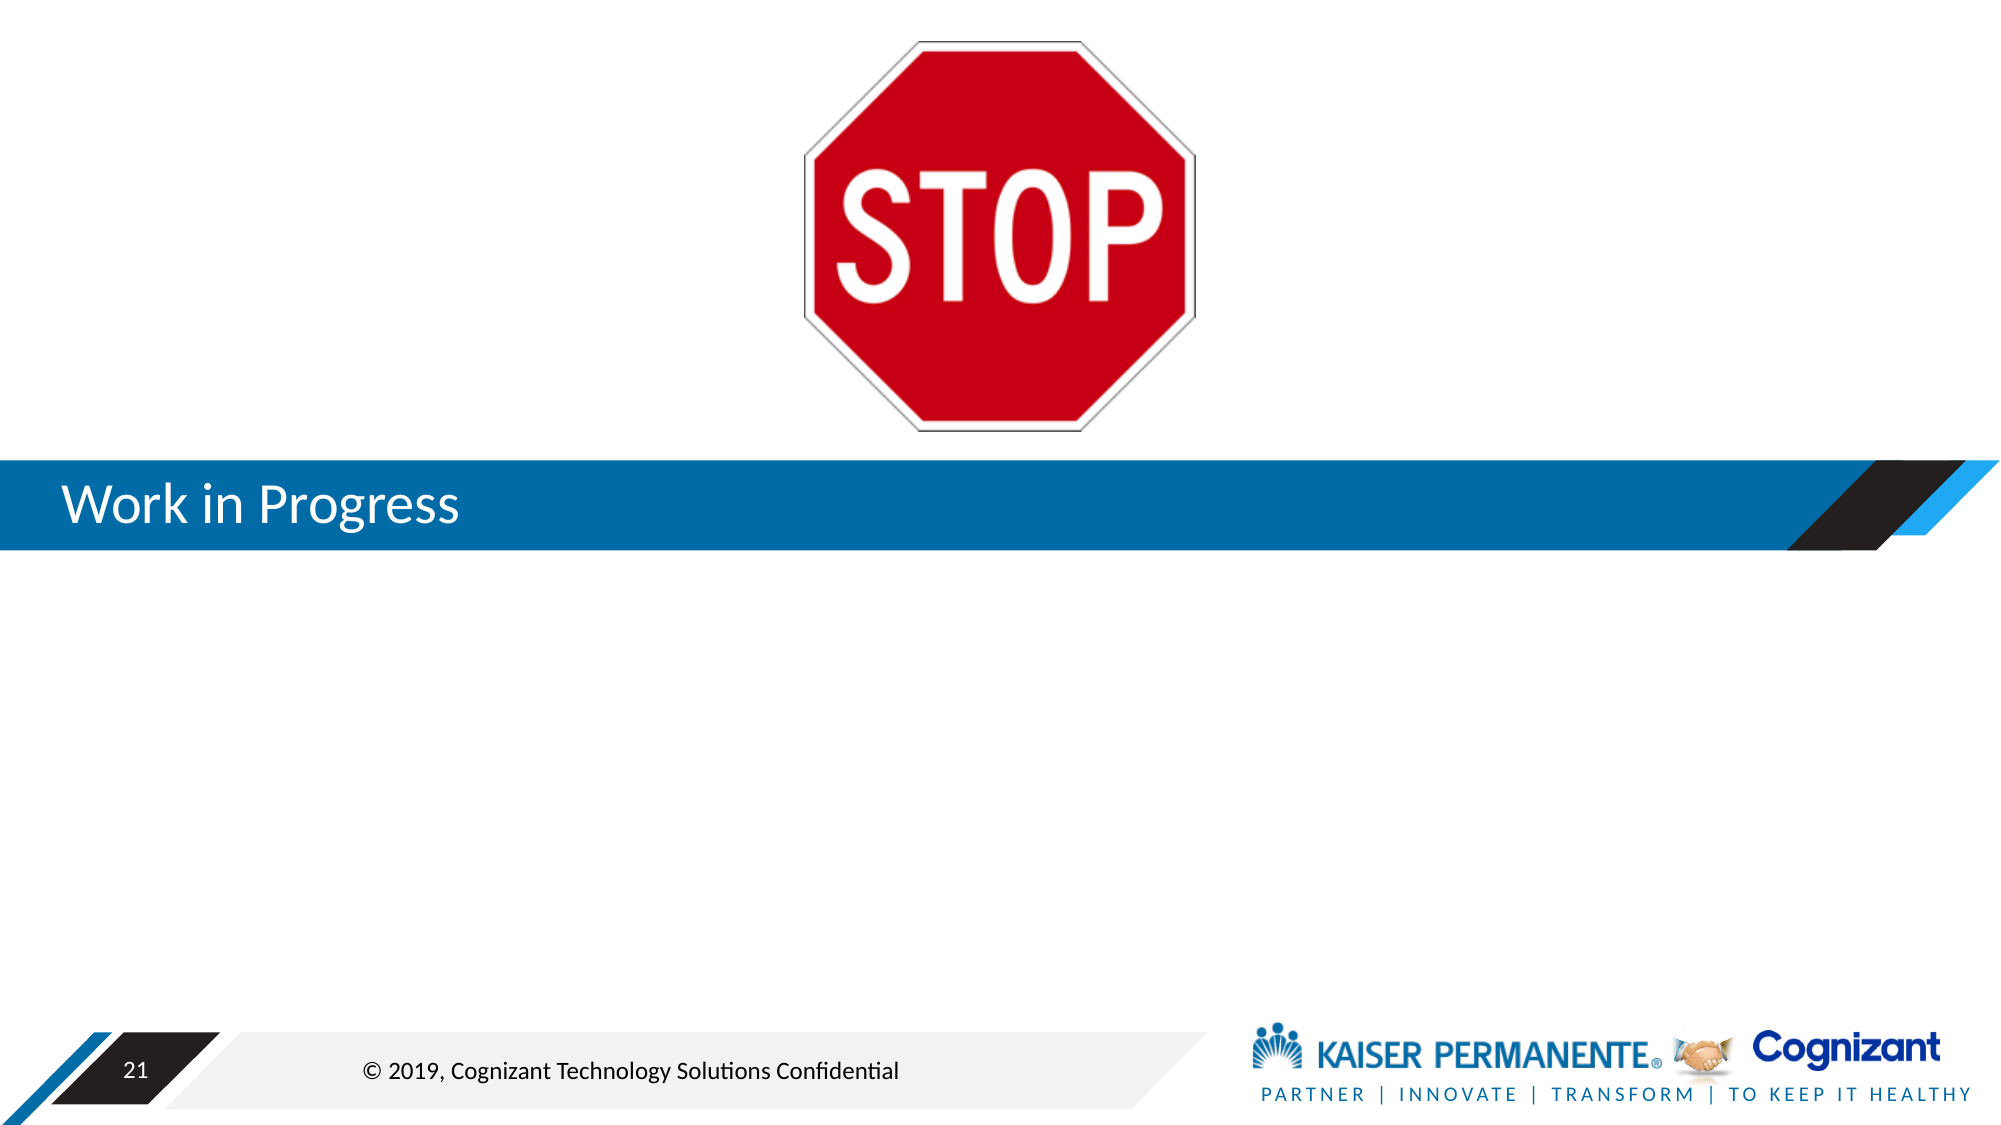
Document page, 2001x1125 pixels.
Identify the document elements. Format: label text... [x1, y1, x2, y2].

picture [804, 41, 1196, 433]
title Work in Progress [46, 451, 1793, 558]
picture [1753, 1030, 1940, 1071]
picture [1251, 1022, 1664, 1069]
picture [1665, 1018, 1740, 1093]
